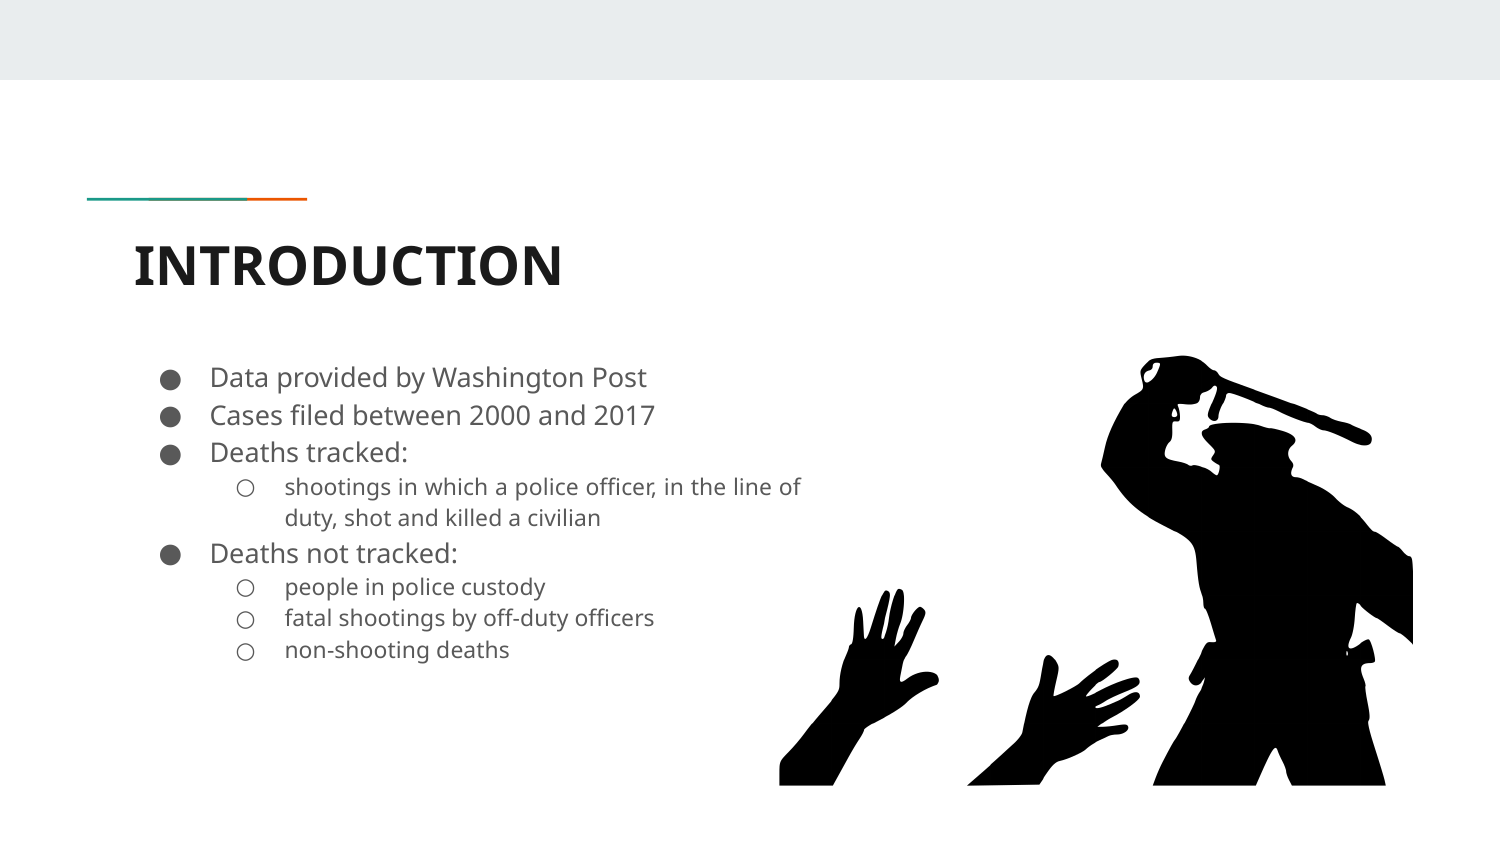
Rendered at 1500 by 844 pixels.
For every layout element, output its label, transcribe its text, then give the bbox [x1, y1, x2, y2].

title INTRODUCTION [119, 216, 1381, 305]
list Data provided by Washington Post Cases filed between 2000 and 2017 Deaths tracked: shootings in which a police officer, in the line of duty, shot and killed a civilian Deaths not tracked: people in police custody fatal shootings by off-duty officers non-shooting deaths [119, 341, 777, 712]
picture [779, 340, 1414, 787]
